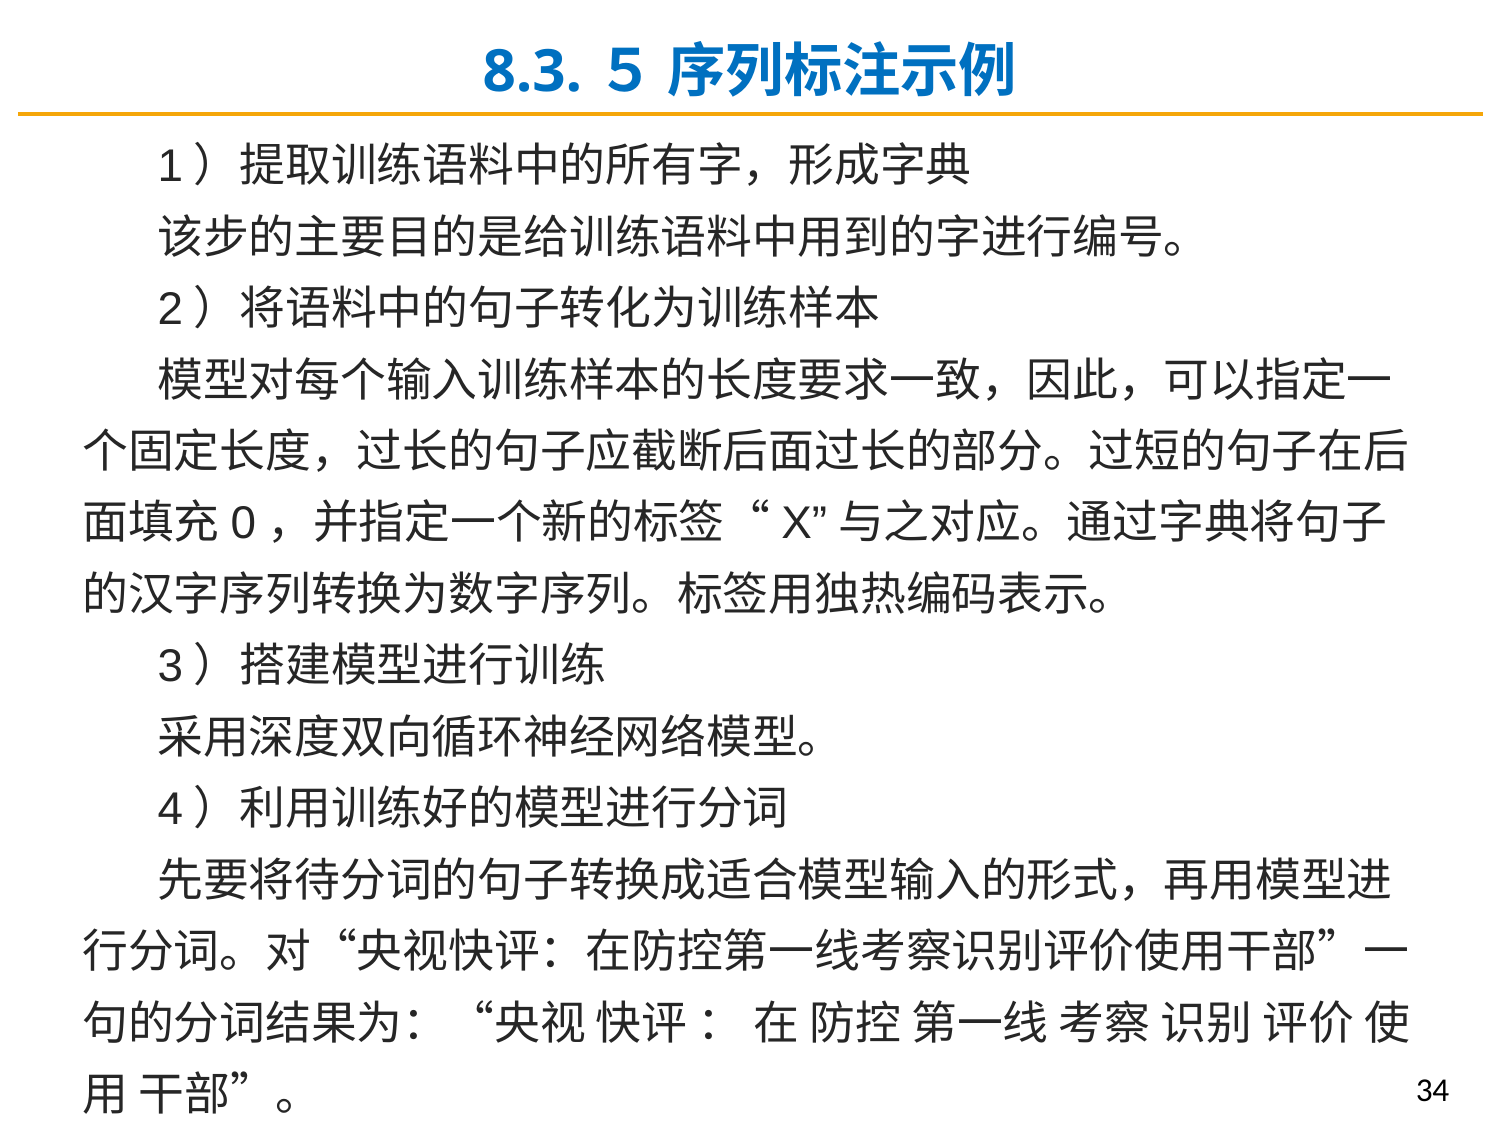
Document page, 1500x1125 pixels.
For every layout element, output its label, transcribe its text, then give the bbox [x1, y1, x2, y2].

text_box 1）提取训练语料中的所有字，形成字典 该步的主要目的是给训练语料中用到的字进行编号。 2）将语料中的句子转化为训练样本 模型对每个输入训练样本的长度要求一致，因此，可以指定一个固定长度，过长的句子应截断后面过长的部分。过短的句子在后面填充0，并指定一个新的标签“X”与之对应。通过字典将句子的汉字序列转换为数字序列。标签用独热编码表示。 3）搭建模型进行训练 采用深度双向循环神经网络模型。 4）利用训练好的模型进行分词 先要将待分词的句子转换成适合模型输入的形式，再用模型进行分词。对“央视快评：在防控第一线考察识别评价使用干部”一句的分词结果为：“央视 快评 ： 在 防控 第一线 考察 识别 评价 使用 干部”。 [67, 111, 1434, 1059]
text_box 34 [1114, 1060, 1465, 1106]
text_box 8.3.５ 序列标注示例 [0, 25, 1500, 111]
